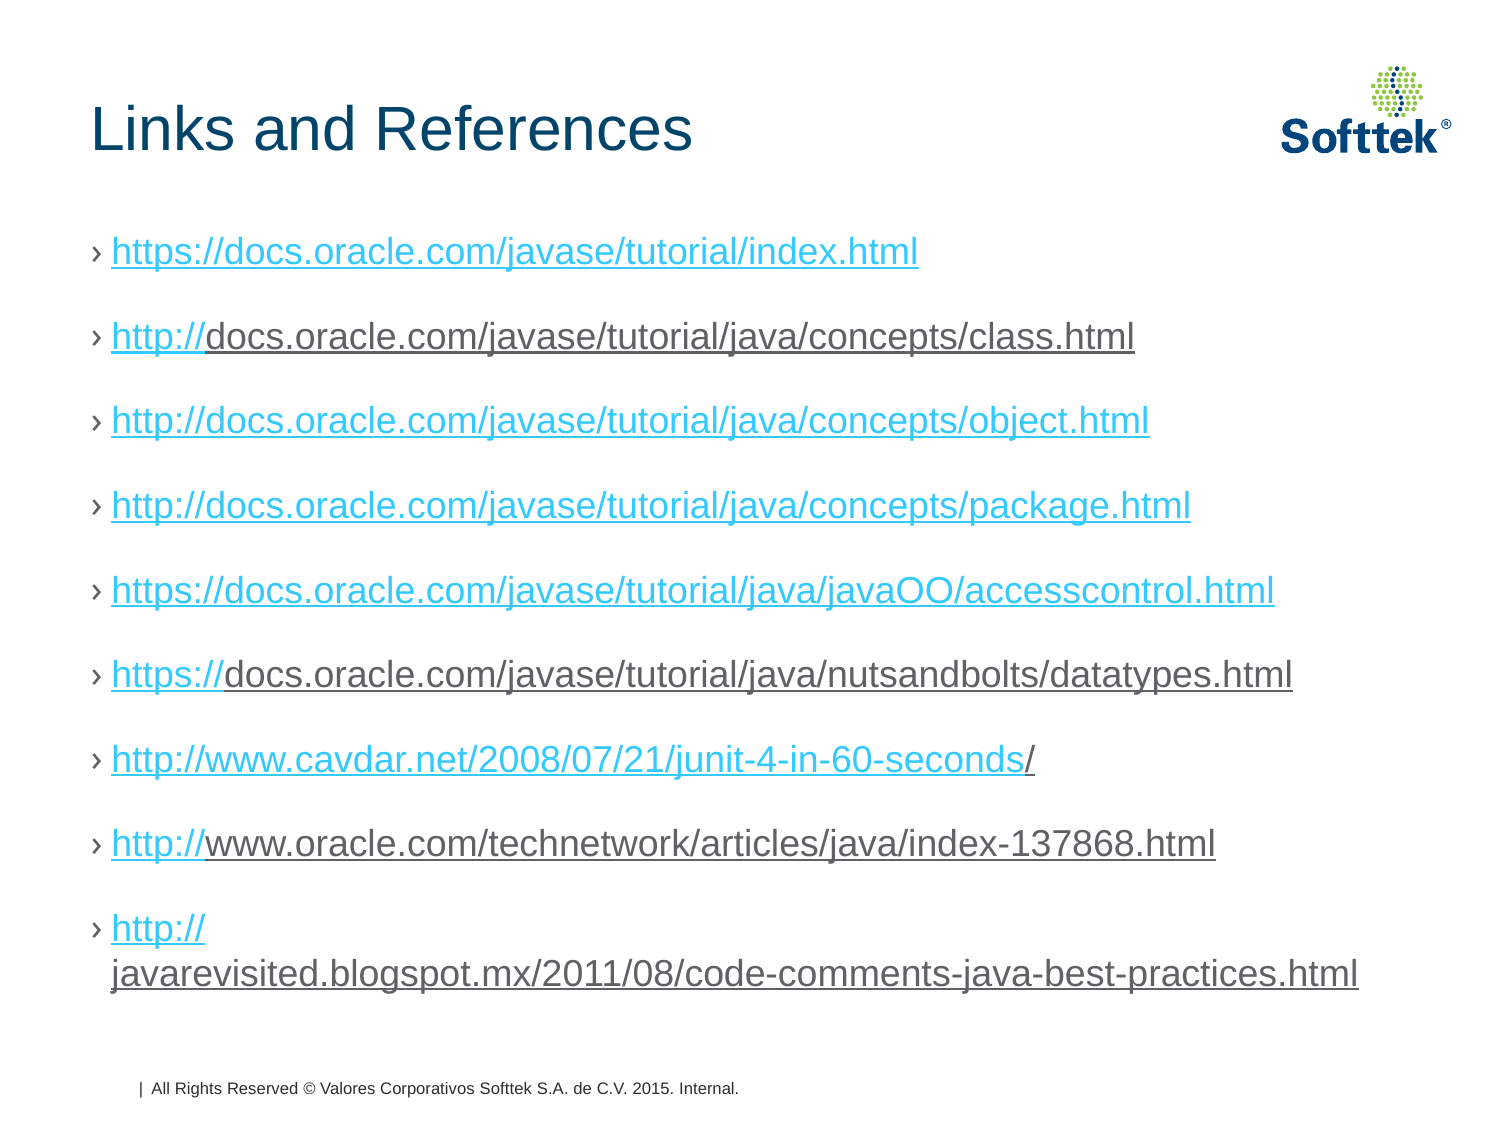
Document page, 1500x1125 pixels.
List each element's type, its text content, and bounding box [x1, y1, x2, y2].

list https://docs.oracle.com/javase/tutorial/index.html http://docs.oracle.com/javase/tutorial/java/concepts/class.html http://docs.oracle.com/javase/tutorial/java/concepts/object.html http://docs.oracle.com/javase/tutorial/java/concepts/package.html https://docs.oracle.com/javase/tutorial/java/javaOO/accesscontrol.html https://docs.oracle.com/javase/tutorial/java/nutsandbolts/datatypes.html http://www.cavdar.net/2008/07/21/junit-4-in-60-seconds/ http://www.oracle.com/technetwork/articles/java/index-137868.html http://javarevisited.blogspot.mx/2011/08/code-comments-java-best-practices.html [75, 219, 1423, 1035]
title Links and References [74, 31, 1256, 172]
